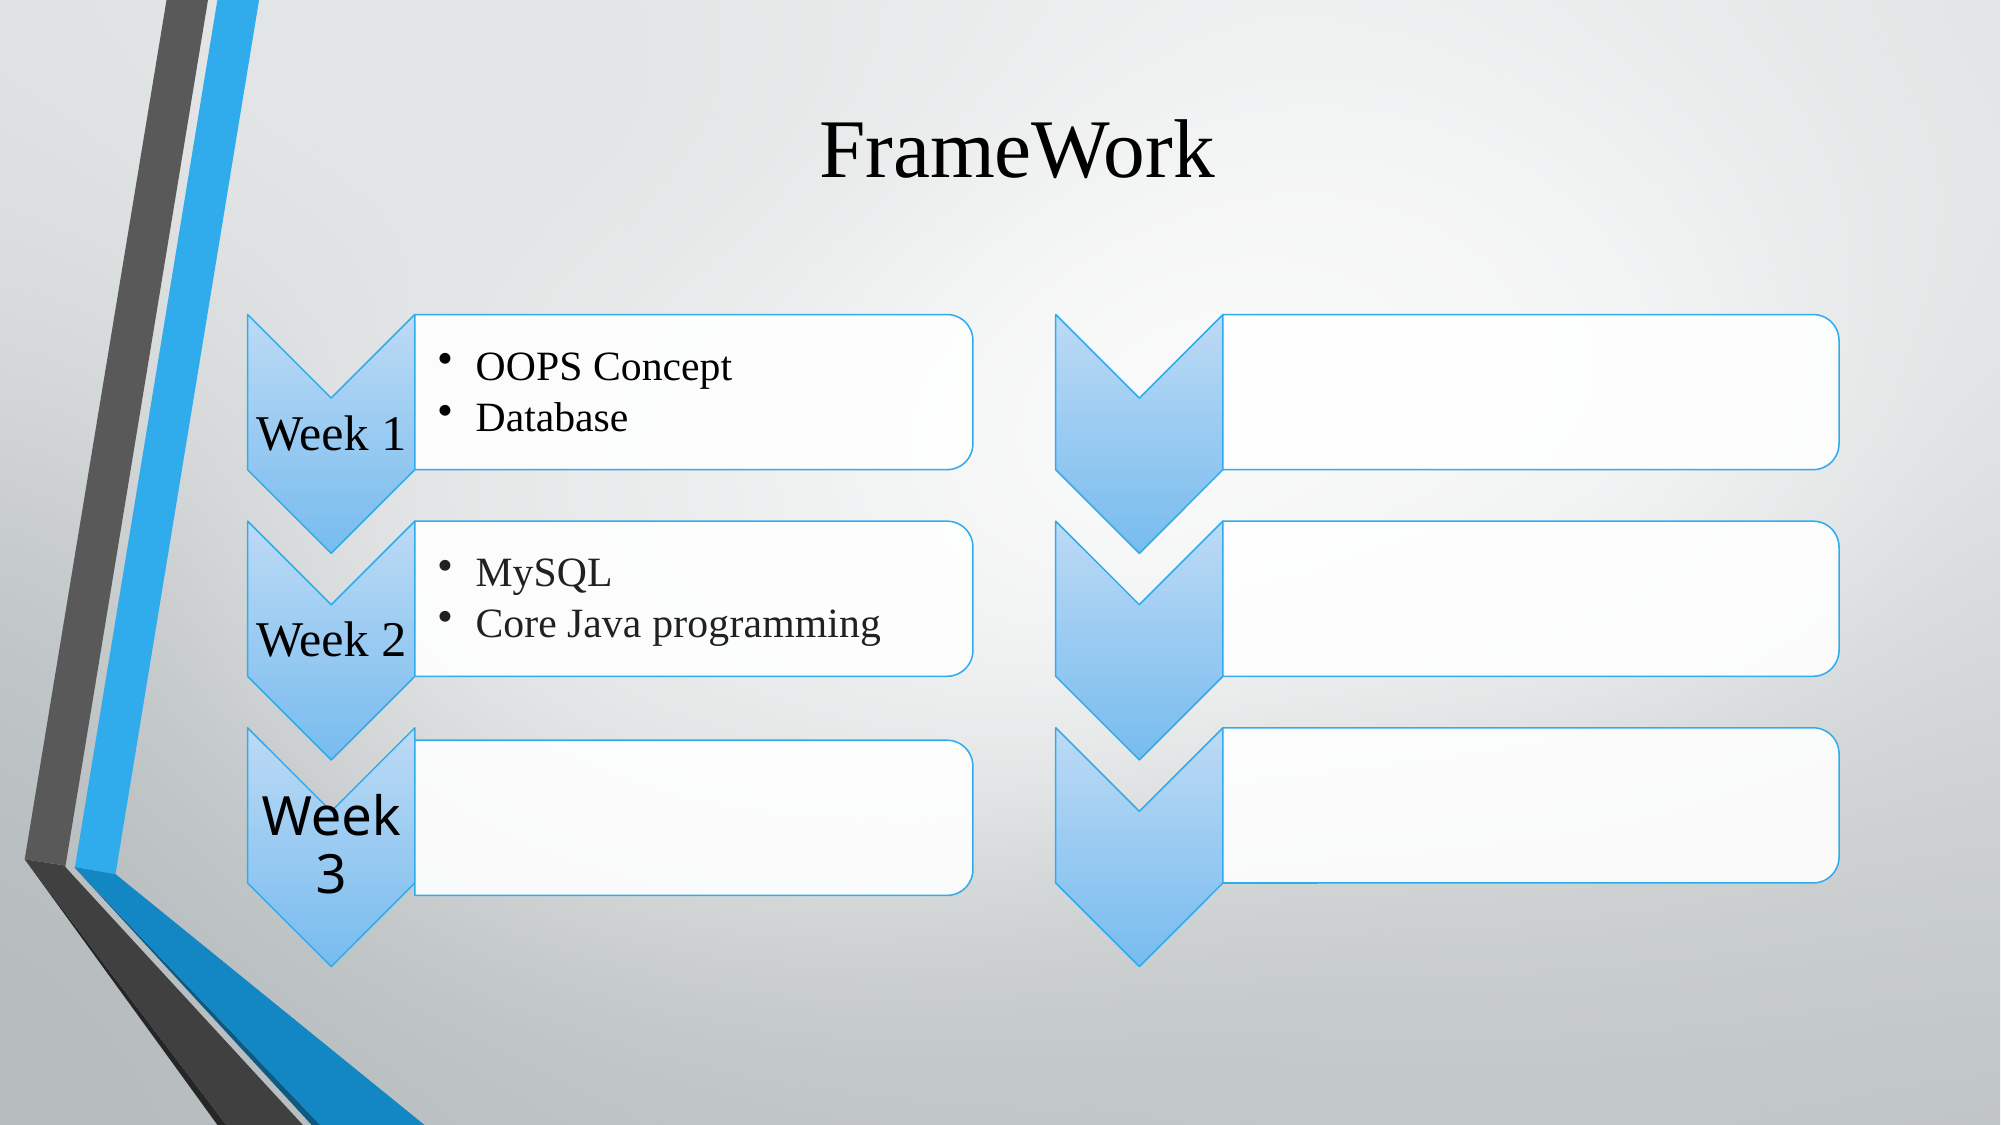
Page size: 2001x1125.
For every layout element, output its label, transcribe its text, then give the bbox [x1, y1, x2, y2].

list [247, 314, 974, 967]
title FrameWork [195, 0, 1840, 288]
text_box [1055, 314, 1840, 967]
